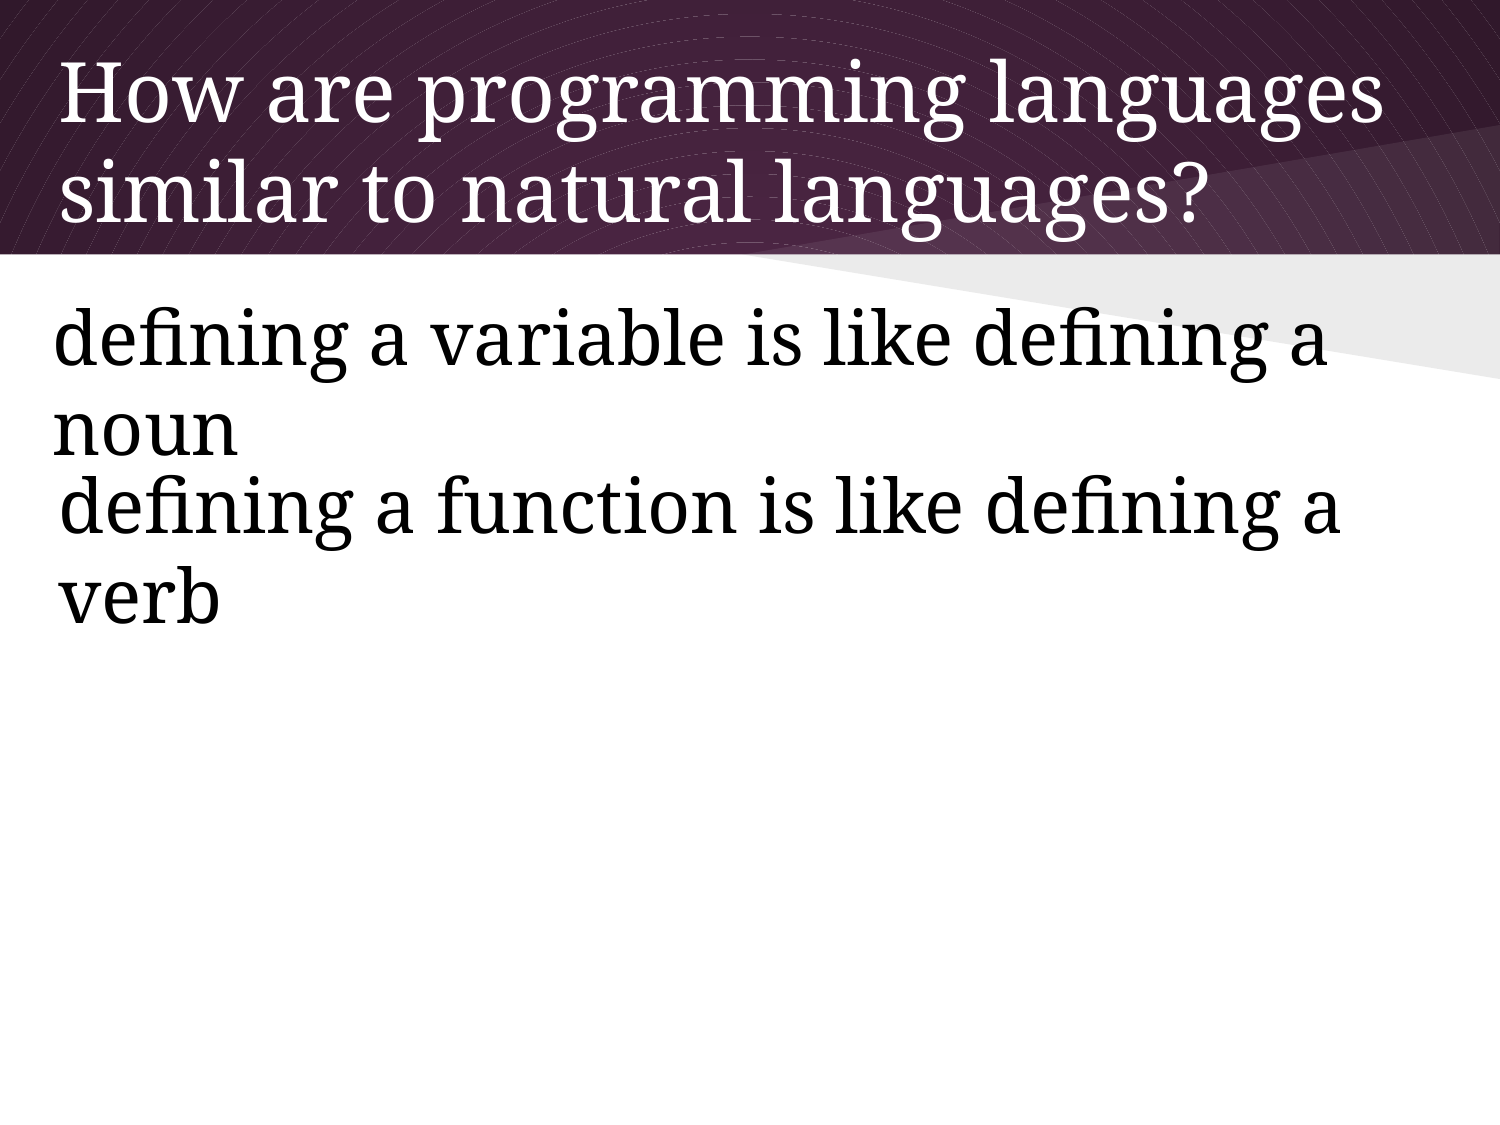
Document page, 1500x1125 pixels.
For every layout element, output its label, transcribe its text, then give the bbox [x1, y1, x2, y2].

list defining a variable is like defining a noun [37, 275, 1476, 544]
text_box defining a function is like defining a verb [43, 368, 1467, 730]
title How are programming languages similar to natural languages? [43, 45, 1444, 233]
